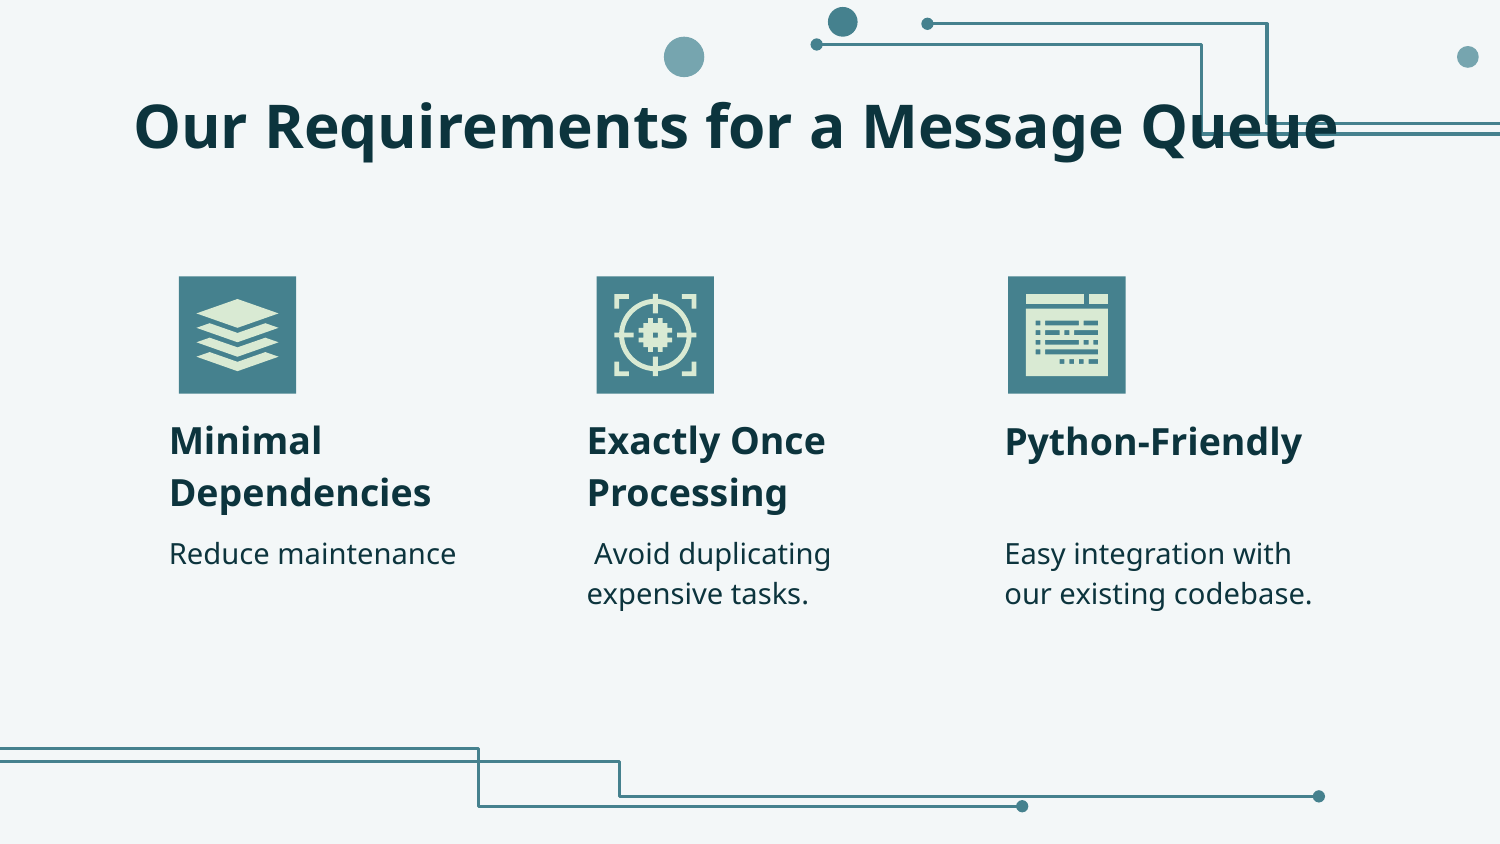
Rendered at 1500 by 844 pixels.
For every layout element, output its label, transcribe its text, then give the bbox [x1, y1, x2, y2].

subtitle Exactly Once Processing [571, 413, 855, 529]
subtitle Avoid duplicating expensive tasks. [571, 514, 929, 657]
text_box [196, 298, 279, 372]
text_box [1025, 293, 1109, 377]
subtitle Python-Friendly [989, 413, 1347, 478]
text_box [614, 293, 697, 377]
subtitle Easy integration with our existing codebase. [989, 514, 1347, 657]
subtitle Minimal Dependencies [153, 413, 511, 529]
text_box [178, 276, 297, 394]
text_box [1008, 276, 1126, 394]
title Our Requirements for a Message Queue [118, 72, 1382, 167]
subtitle Reduce maintenance [153, 529, 511, 657]
text_box [596, 276, 714, 394]
